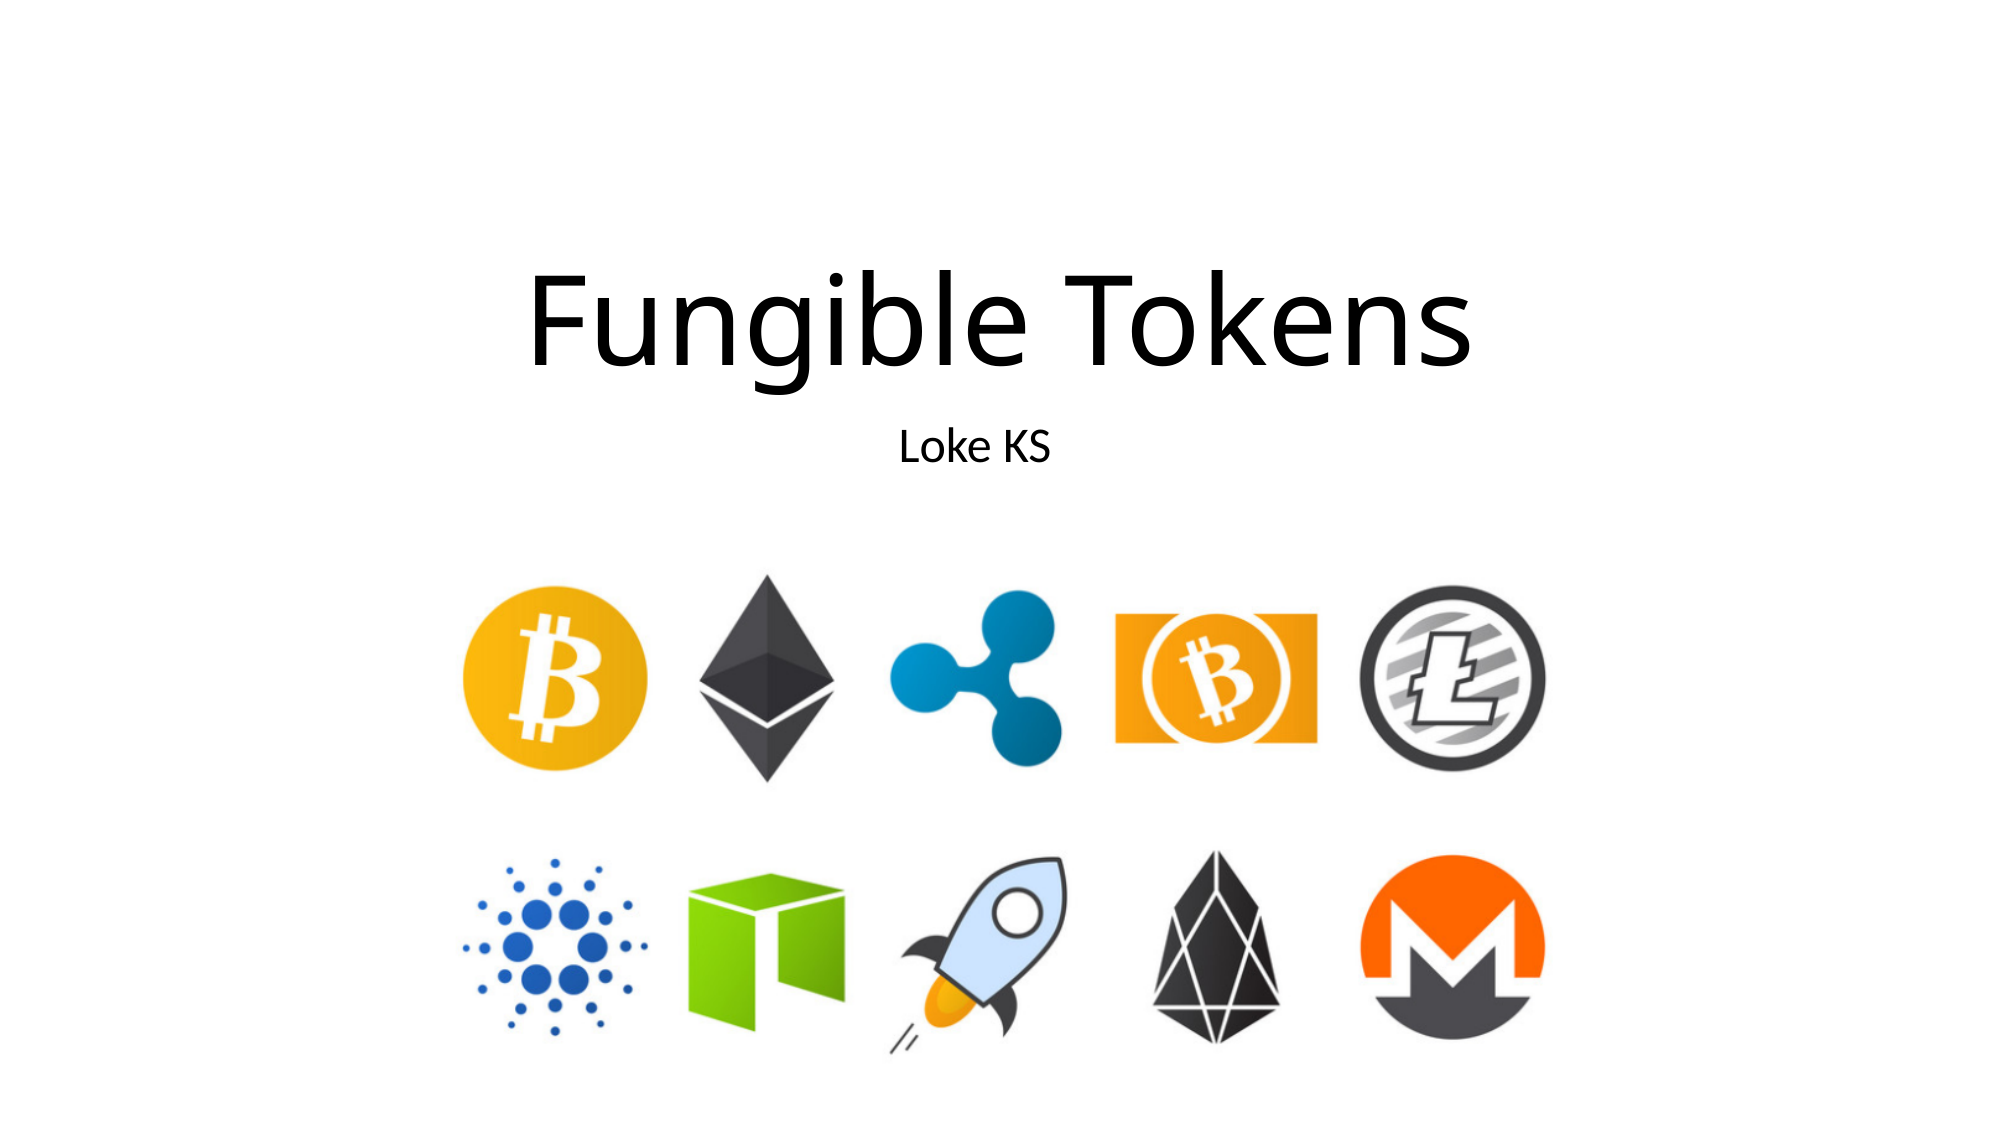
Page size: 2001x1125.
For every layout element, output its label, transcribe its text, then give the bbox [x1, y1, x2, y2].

title Fungible Tokens [249, 8, 1750, 401]
picture [446, 547, 1554, 1071]
subtitle Loke KS [225, 411, 1725, 683]
